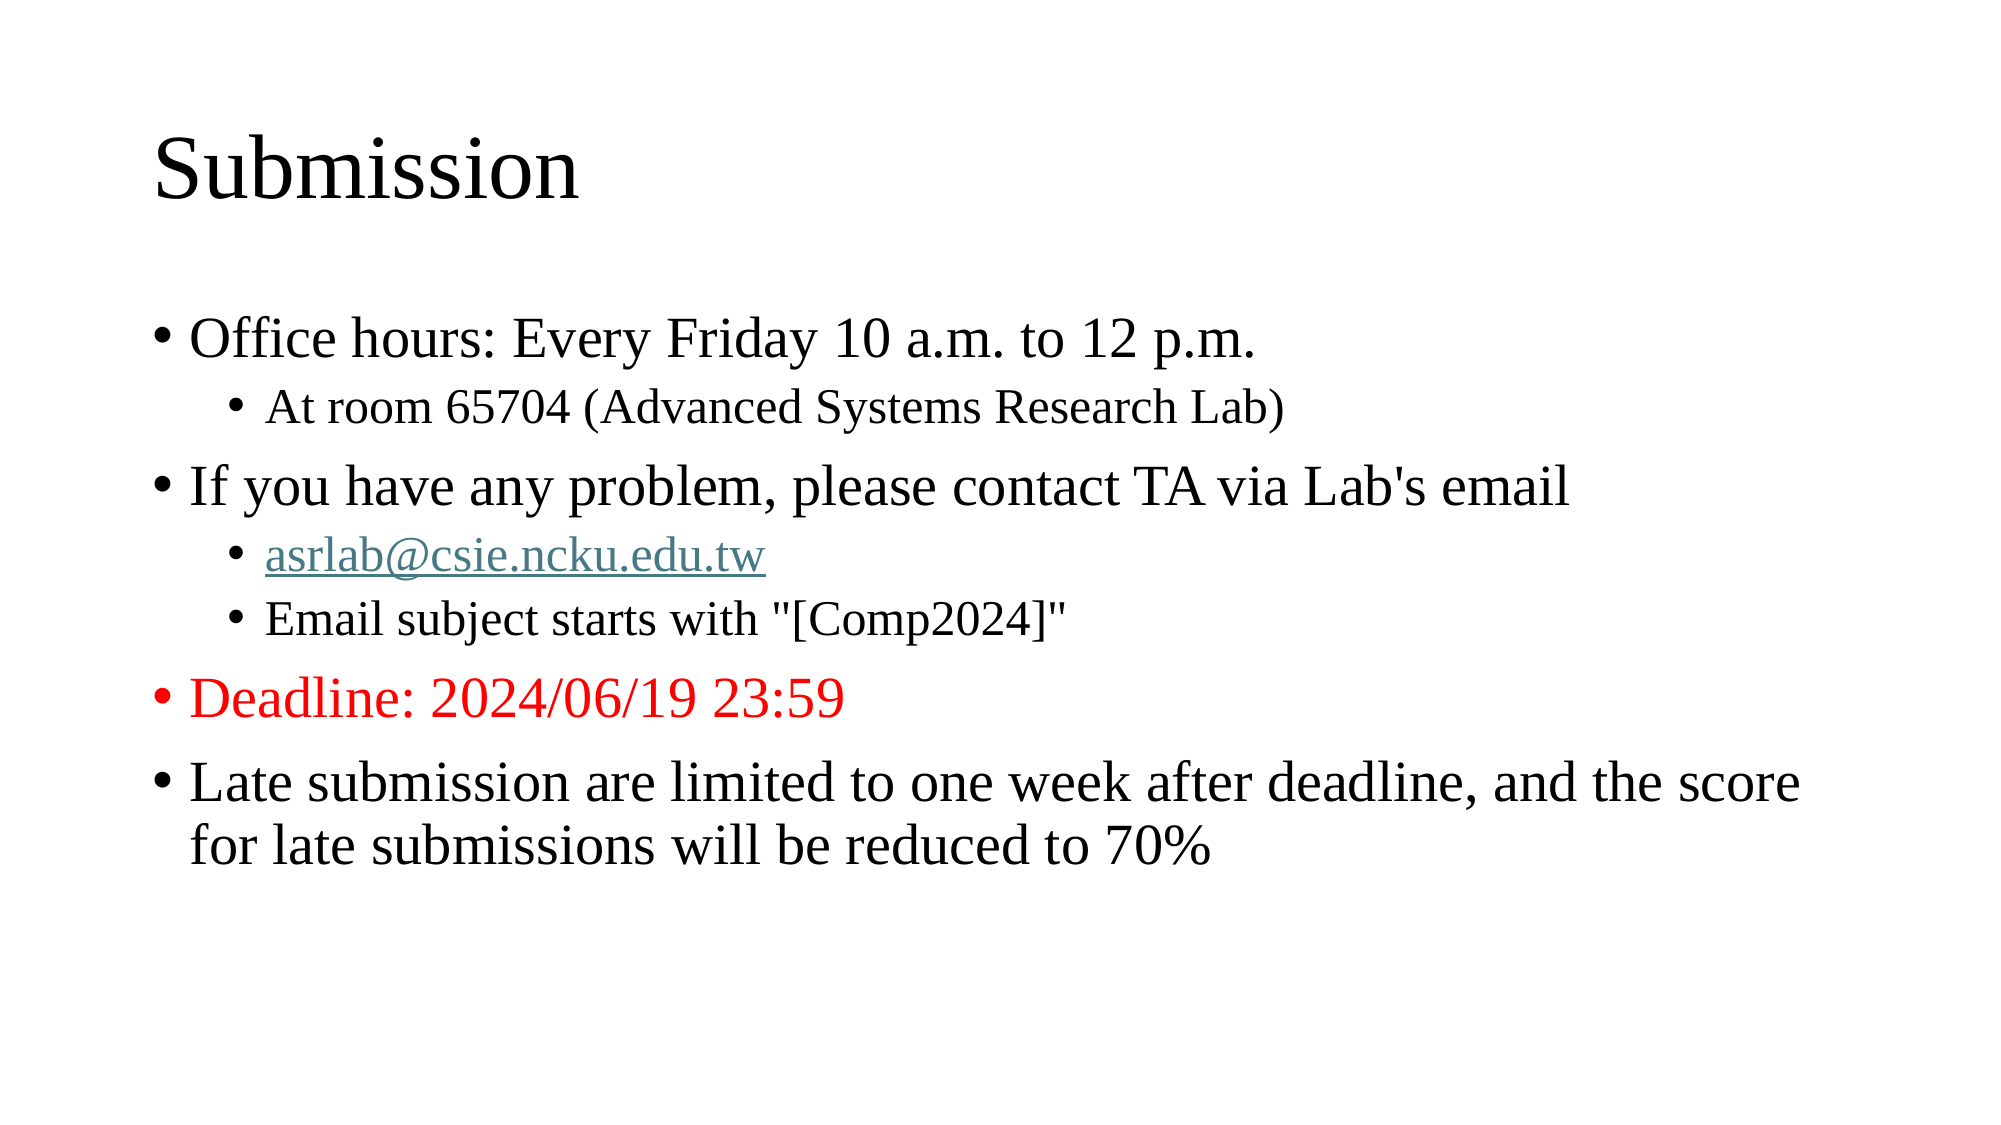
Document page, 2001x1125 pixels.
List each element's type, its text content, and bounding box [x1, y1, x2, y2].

title Submission [137, 59, 1863, 278]
list Office hours: Every Friday 10 a.m. to 12 p.m. At room 65704 (Advanced Systems Research Lab) If you have any problem, please contact TA via Lab's email asrlab@csie.ncku.edu.tw Email subject starts with "[Comp2024]" Deadline: 2024/06/19 23:59 Late submission are limited to one week after deadline, and the score for late submissions will be reduced to 70% [137, 299, 1863, 1014]
